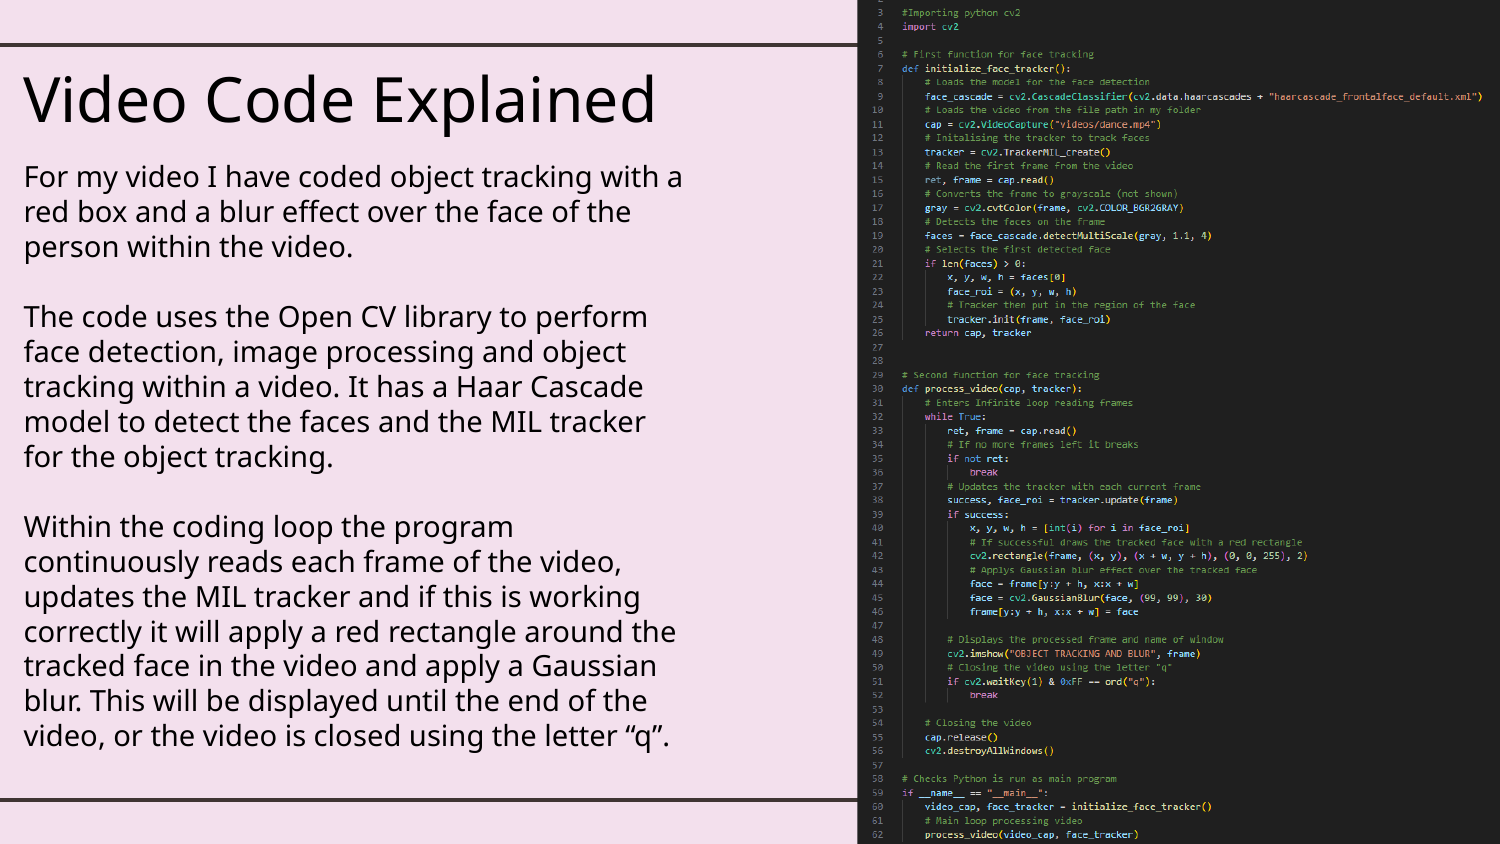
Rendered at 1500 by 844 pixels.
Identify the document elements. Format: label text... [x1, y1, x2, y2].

picture [857, 0, 1500, 844]
text_box Video Code Explained [8, 52, 772, 143]
subtitle For my video I have coded object tracking with a red box and a blur effect over the face of the person within the video. The code uses the Open CV library to perform face detection, image processing and object tracking within a video. It has a Haar Cascade model to detect the faces and the MIL tracker for the object tracking. Within the coding loop the program continuously reads each frame of the video, updates the MIL tracker and if this is working correctly it will apply a red rectangle around the tracked face in the video and apply a Gaussian blur. This will be displayed until the end of the video, or the video is closed using the letter “q”. [8, 143, 700, 640]
